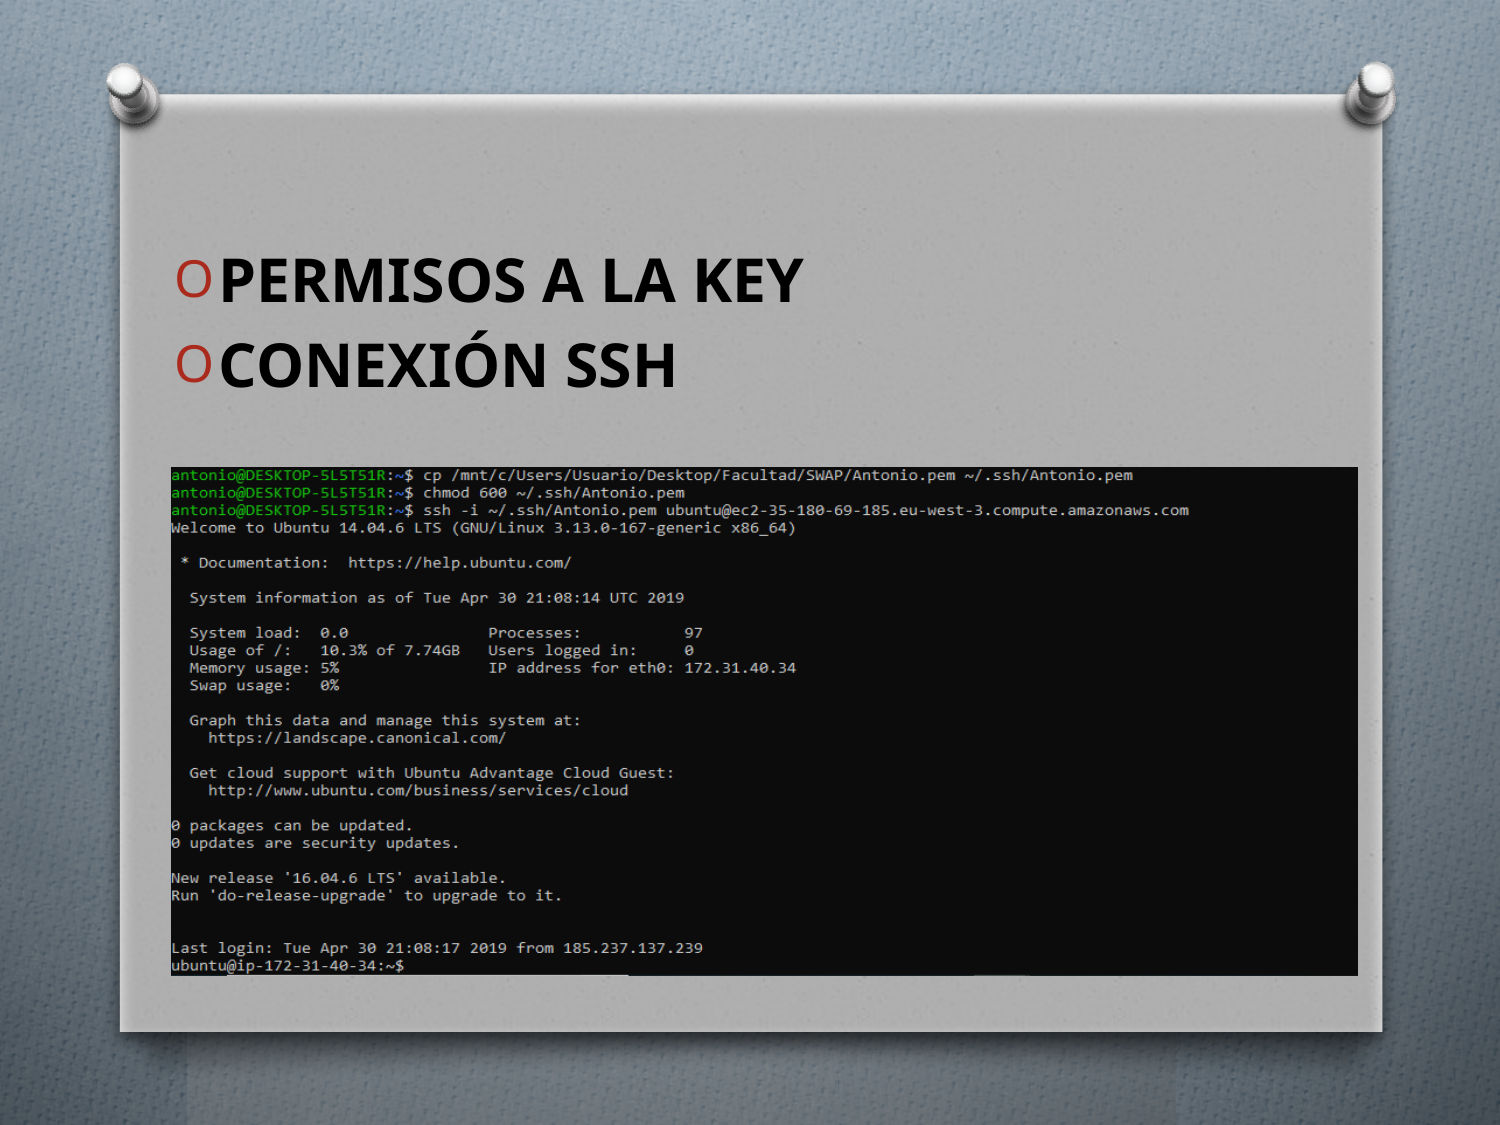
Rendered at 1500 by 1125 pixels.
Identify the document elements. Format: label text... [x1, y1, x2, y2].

picture [75, 29, 198, 153]
picture [1317, 35, 1439, 156]
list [170, 467, 1359, 977]
list PERMISOS A LA KEY CONEXIÓN SSH [159, 149, 1353, 409]
